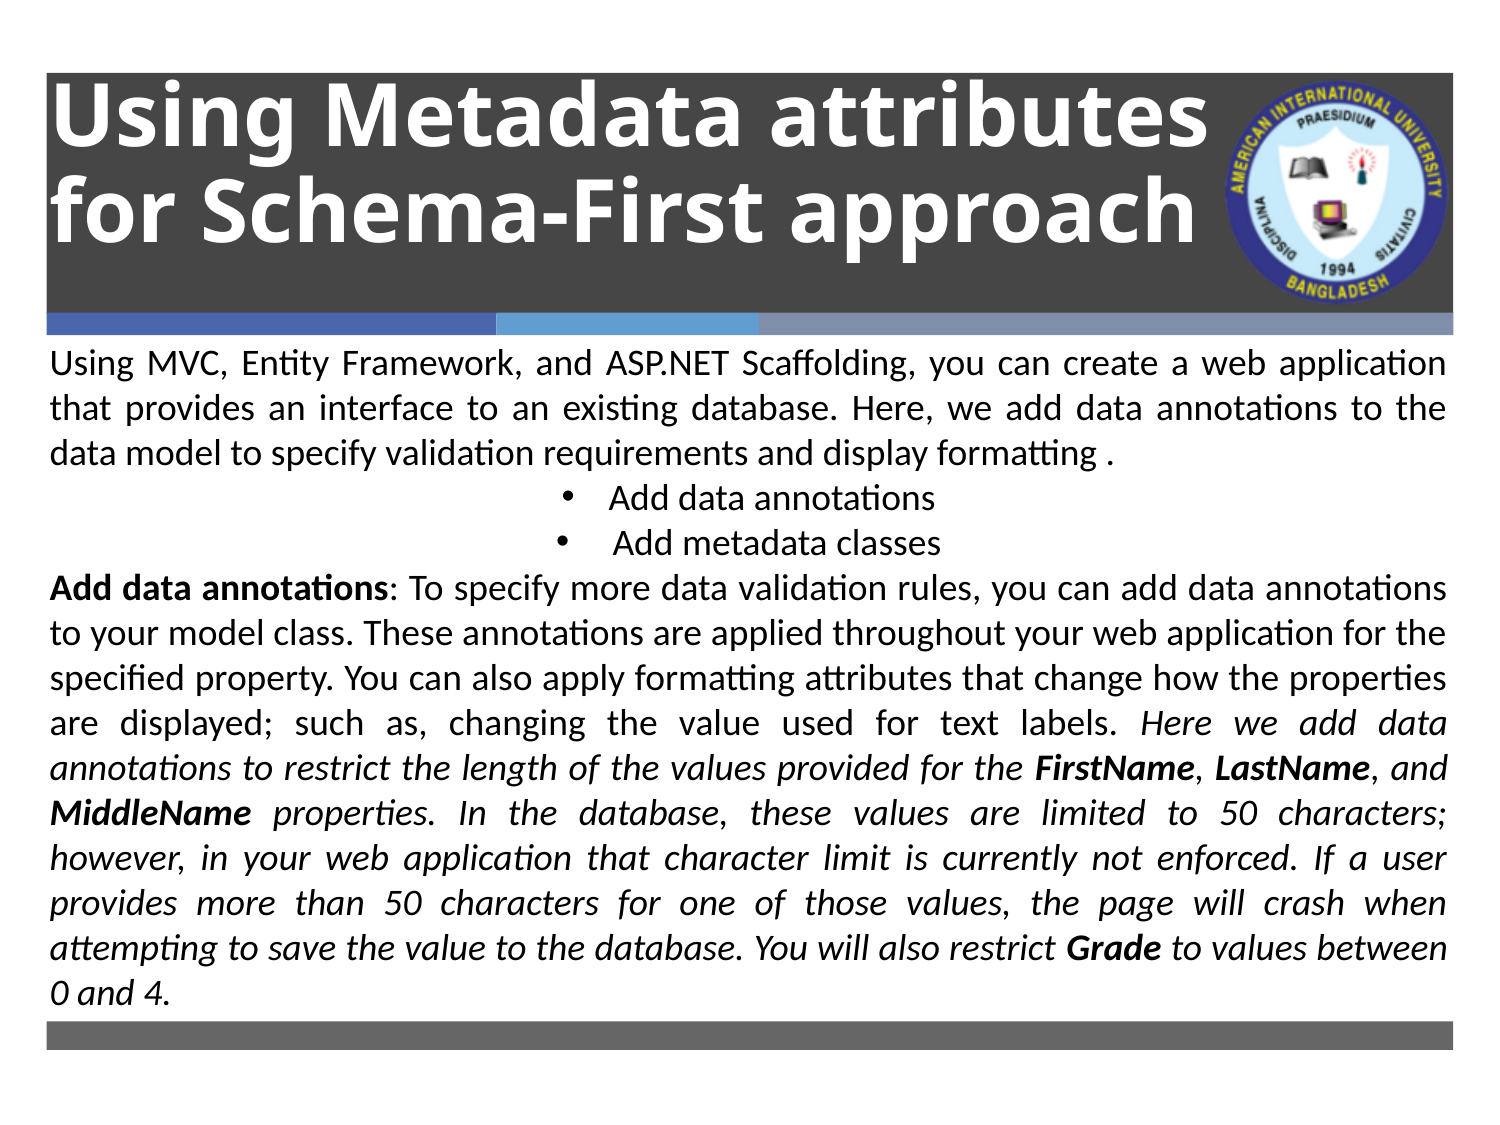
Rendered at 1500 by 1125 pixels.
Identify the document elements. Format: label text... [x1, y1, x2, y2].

text_box Using MVC, Entity Framework, and ASP.NET Scaffolding, you can create a web application that provides an interface to an existing database. Here, we add data annotations to the data model to specify validation requirements and display formatting . Add data annotations Add metadata classes Add data annotations: To specify more data validation rules, you can add data annotations to your model class. These annotations are applied throughout your web application for the specified property. You can also apply formatting attributes that change how the properties are displayed; such as, changing the value used for text labels. Here we add data annotations to restrict the length of the values provided for the FirstName, LastName, and MiddleName properties. In the database, these values are limited to 50 characters; however, in your web application that character limit is currently not enforced. If a user provides more than 50 characters for one of those values, the page will crash when attempting to save the value to the database. You will also restrict Grade to values between 0 and 4. [34, 330, 1463, 1021]
picture [1220, 75, 1454, 310]
title Using Metadata attributes for Schema-First approach [34, 73, 1351, 268]
